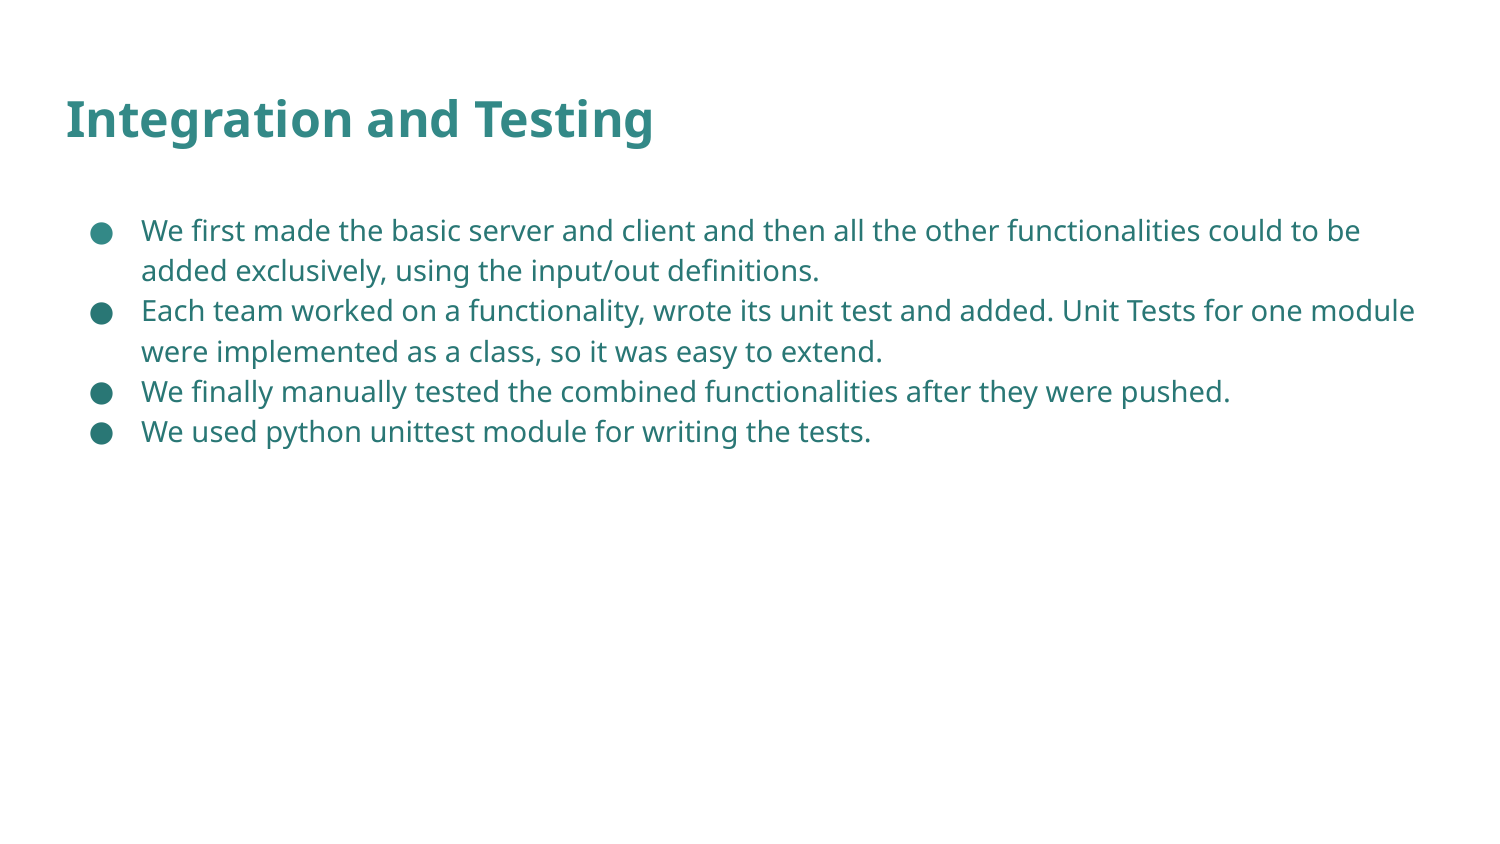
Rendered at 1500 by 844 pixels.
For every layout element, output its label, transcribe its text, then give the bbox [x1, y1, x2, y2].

title Integration and Testing [51, 72, 1449, 167]
list We first made the basic server and client and then all the other functionalities could to be added exclusively, using the input/out definitions. Each team worked on a functionality, wrote its unit test and added. Unit Tests for one module were implemented as a class, so it was easy to extend. We finally manually tested the combined functionalities after they were pushed. We used python unittest module for writing the tests. [51, 192, 1449, 784]
